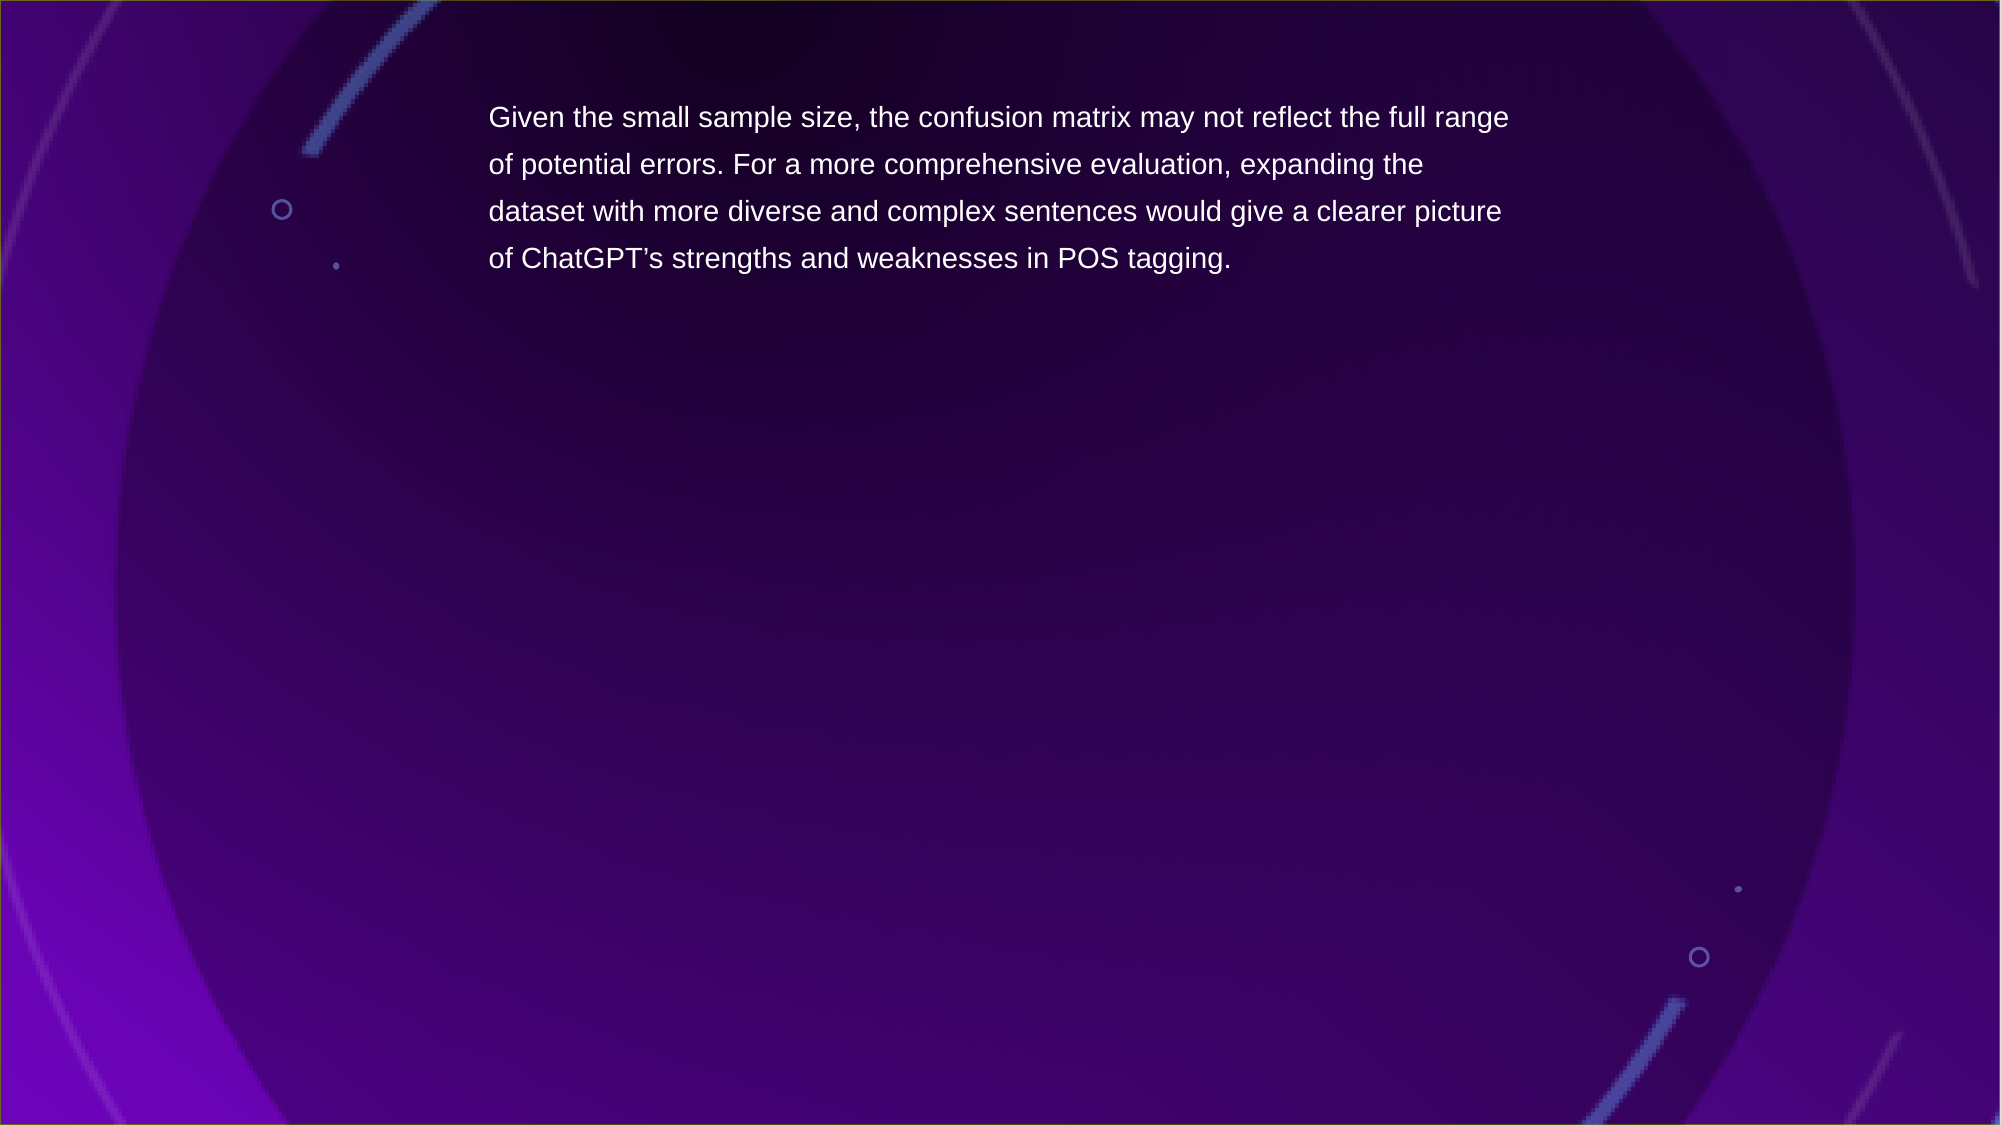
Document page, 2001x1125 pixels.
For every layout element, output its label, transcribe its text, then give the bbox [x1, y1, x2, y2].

list Given the small sample size, the confusion matrix may not reflect the full range of potential errors. For a more comprehensive evaluation, expanding the dataset with more diverse and complex sentences would give a clearer picture of ChatGPT’s strengths and weaknesses in POS tagging. [480, 78, 1520, 324]
picture [0, 0, 2000, 1125]
